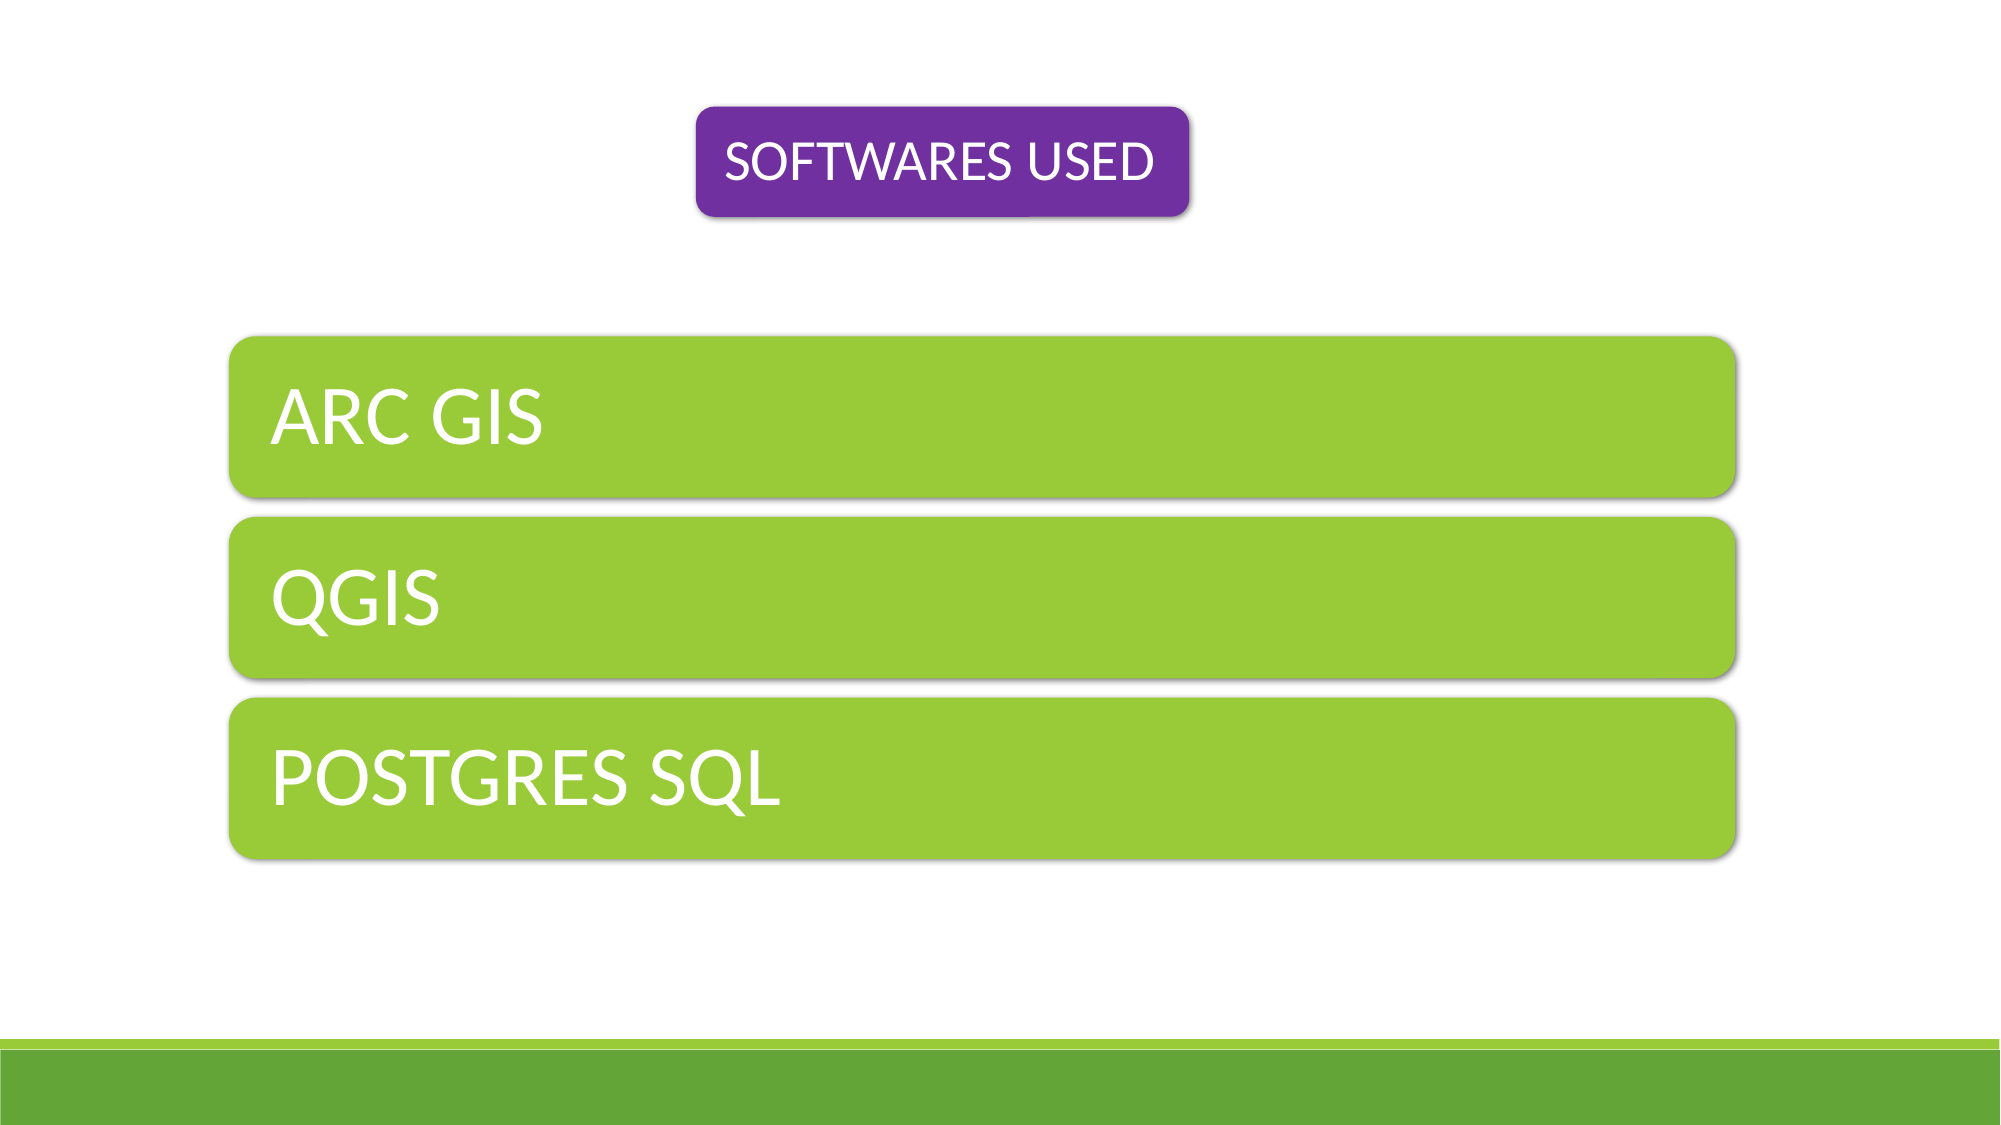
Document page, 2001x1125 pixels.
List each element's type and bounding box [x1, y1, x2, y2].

text_box [228, 333, 1736, 862]
text_box [695, 82, 1190, 241]
